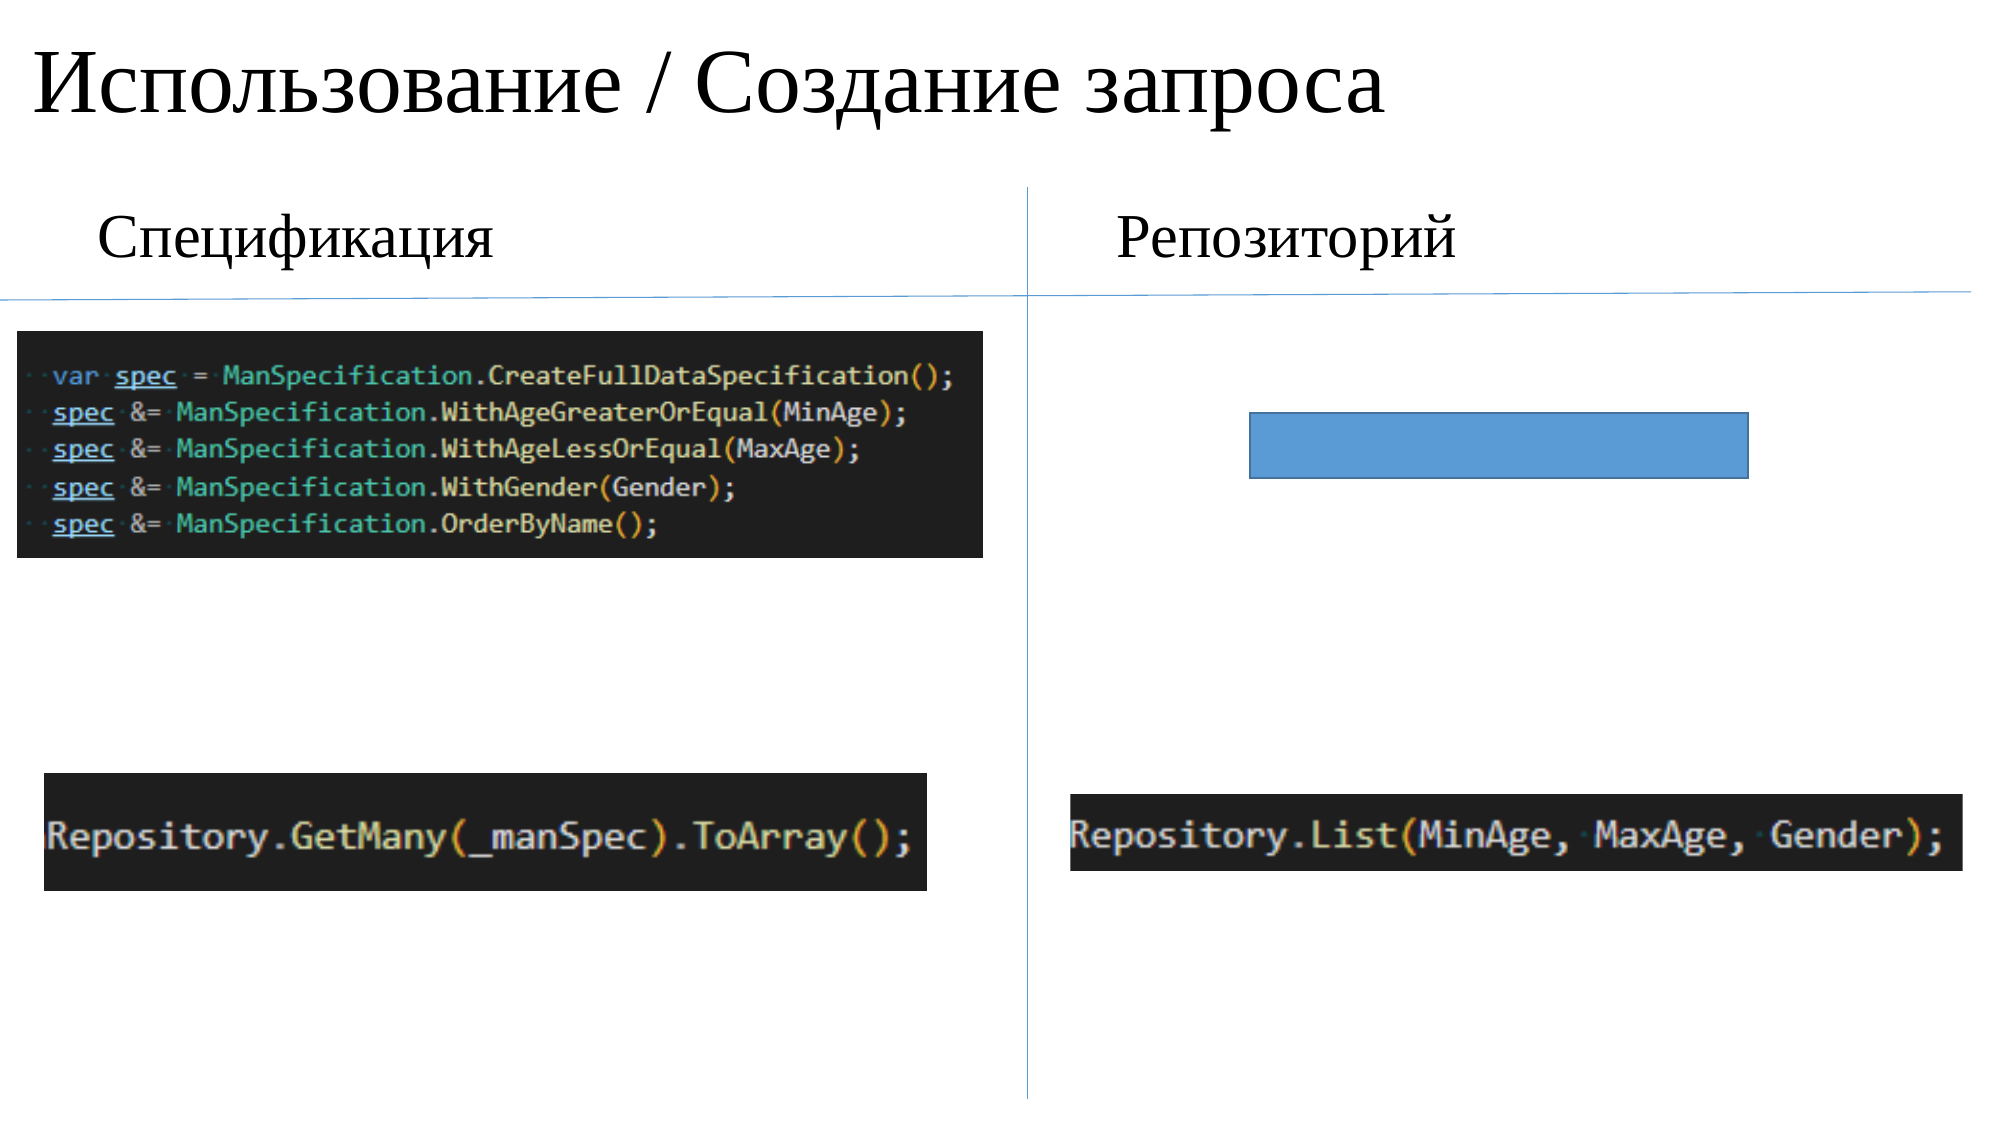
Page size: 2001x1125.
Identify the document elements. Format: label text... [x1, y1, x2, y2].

picture [43, 773, 927, 891]
text_box Репозиторий [1102, 187, 1738, 278]
picture [1070, 794, 1963, 871]
text_box [1249, 412, 1749, 479]
picture [17, 331, 983, 558]
text_box Использование / Создание запроса [17, 21, 1805, 144]
text_box Спецификация [83, 187, 719, 278]
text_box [0, 291, 1972, 300]
